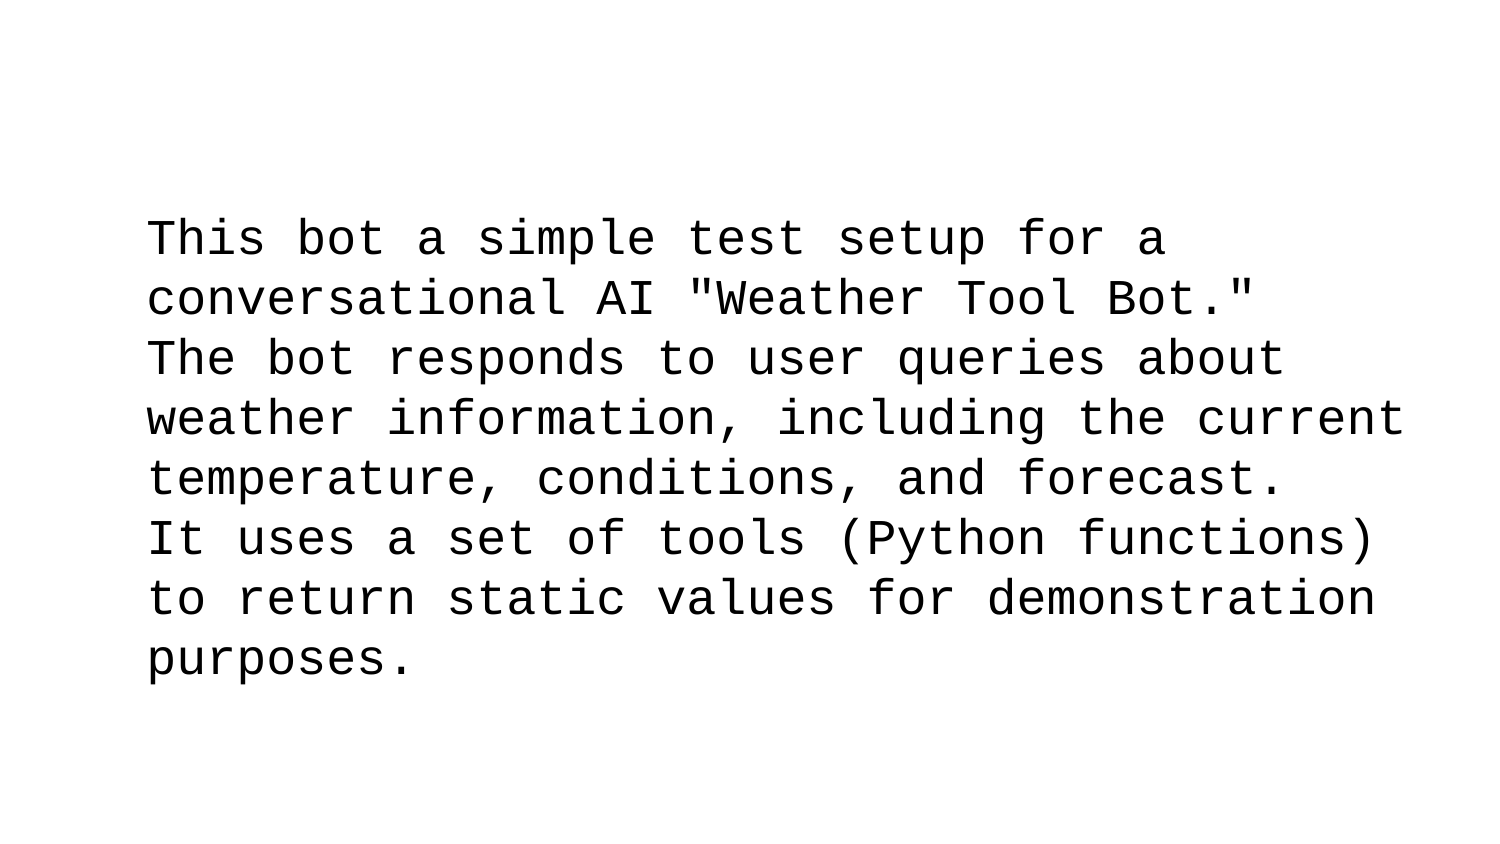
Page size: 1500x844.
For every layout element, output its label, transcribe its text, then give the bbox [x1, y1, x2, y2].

list This bot a simple test setup for a conversational AI "Weather Tool Bot." The bot responds to user queries about weather information, including the current temperature, conditions, and forecast. It uses a set of tools (Python functions) to return static values for demonstration purposes. [75, 196, 1425, 754]
